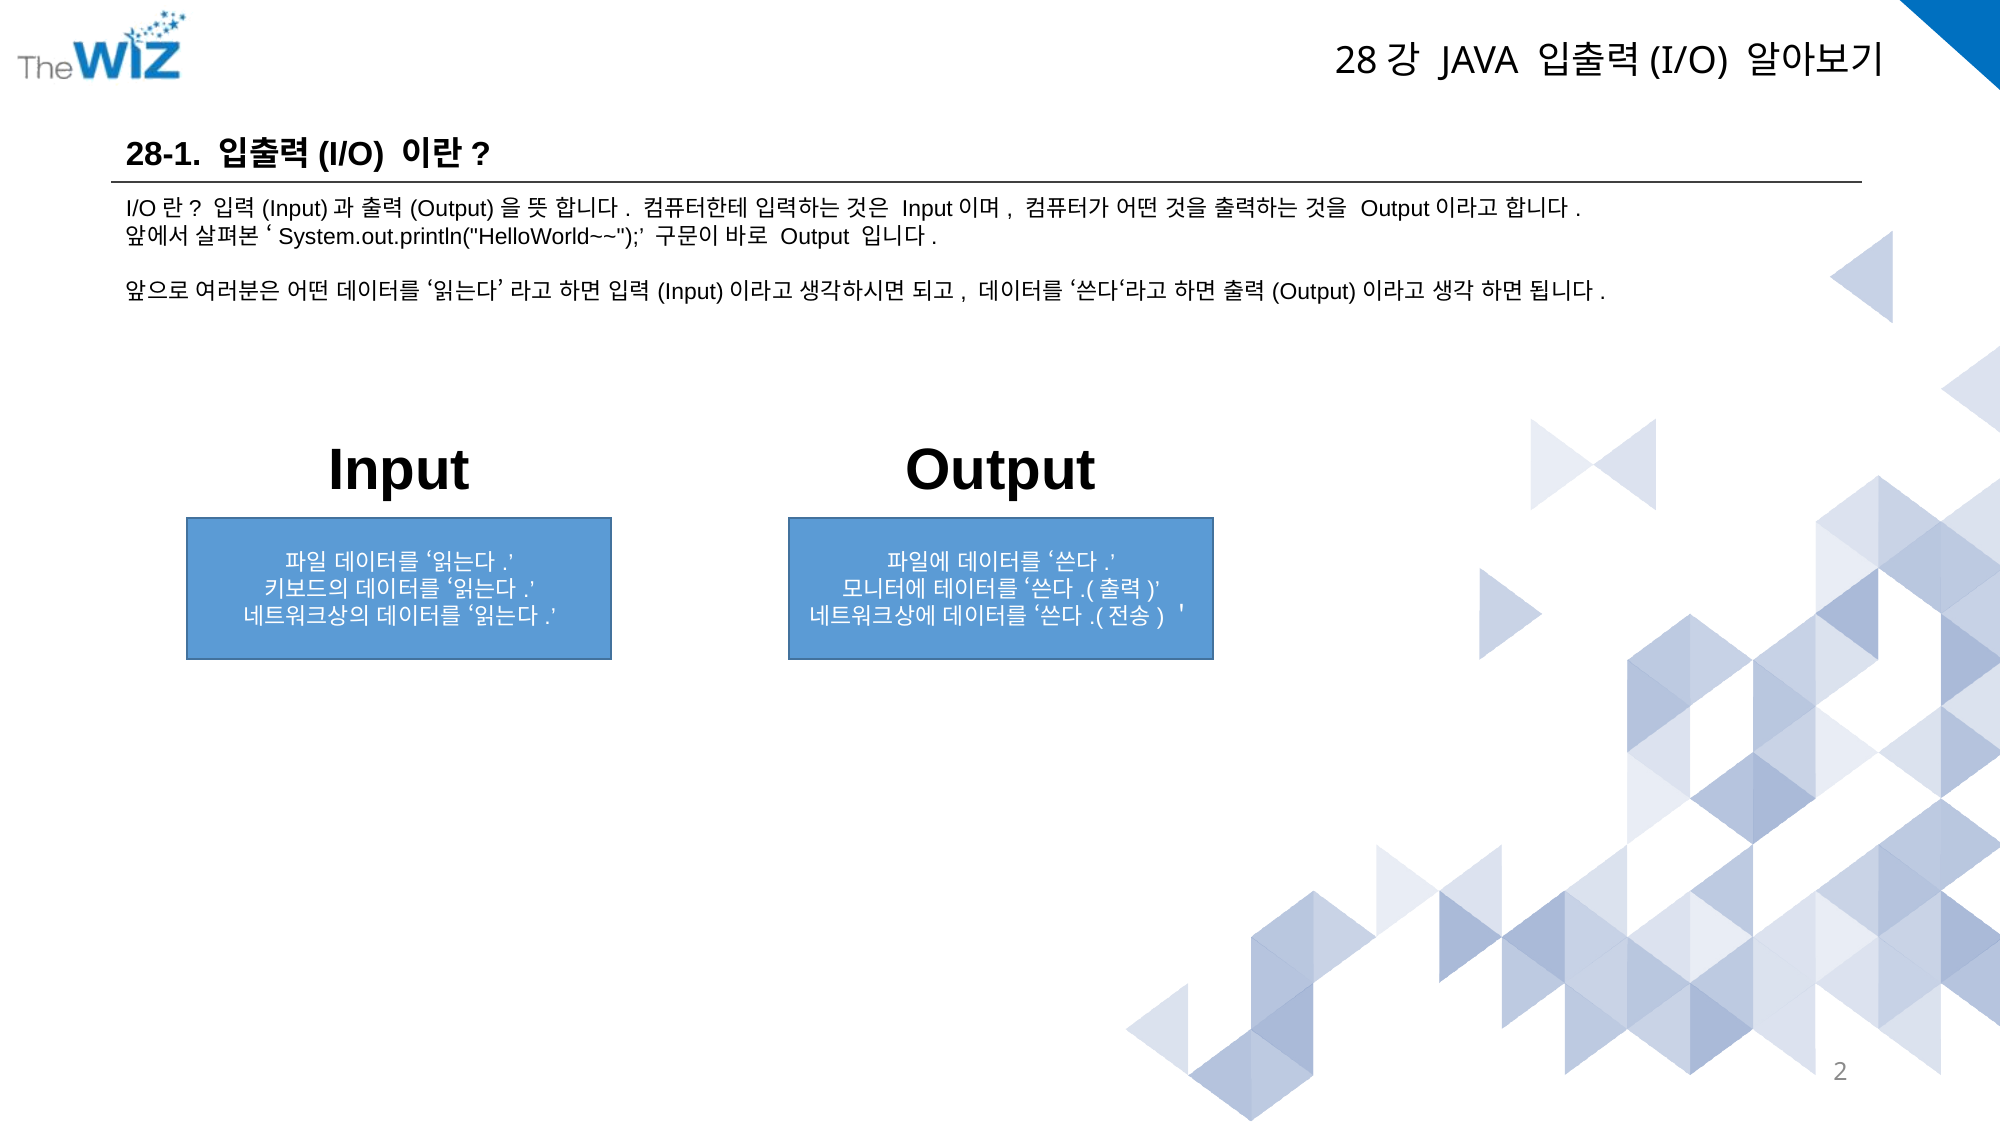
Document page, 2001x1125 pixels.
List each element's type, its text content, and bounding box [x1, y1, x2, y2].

text_box 파일에 데이터를 ‘쓴다.’ 모니터에 테이터를 ‘쓴다.(출력)’ 네트워크상에 데이터를 ‘쓴다.(전송)＇ [788, 517, 1214, 660]
text_box Output [788, 418, 1214, 515]
slide_number 2 [1412, 1042, 1863, 1103]
text_box Input [186, 418, 612, 515]
picture [0, 0, 215, 90]
text_box 파일 데이터를 ‘읽는다.’ 키보드의 데이터를 ‘읽는다.’ 네트워크상의 데이터를 ‘읽는다.’ [186, 517, 612, 660]
text_box 28-1. 입출력(I/O) 이란? [111, 124, 1863, 180]
text_box I/O란? 입력(Input)과 출력(Output)을 뜻 합니다. 컴퓨터한테 입력하는 것은 Input이며, 컴퓨터가 어떤 것을 출력하는 것을 Output이라고 합니다. 앞에서 살펴본 ‘System.out.println("HelloWorld~~");’ 구문이 바로 Output 입니다. 앞으로 여러분은 어떤 데이터를 ‘읽는다’ 라고 하면 입력(Input)이라고 생각하시면 되고, 데이터를 ‘쓴다‘라고 하면 출력(Output)이라고 생각 하면 됩니다. [111, 186, 1863, 312]
